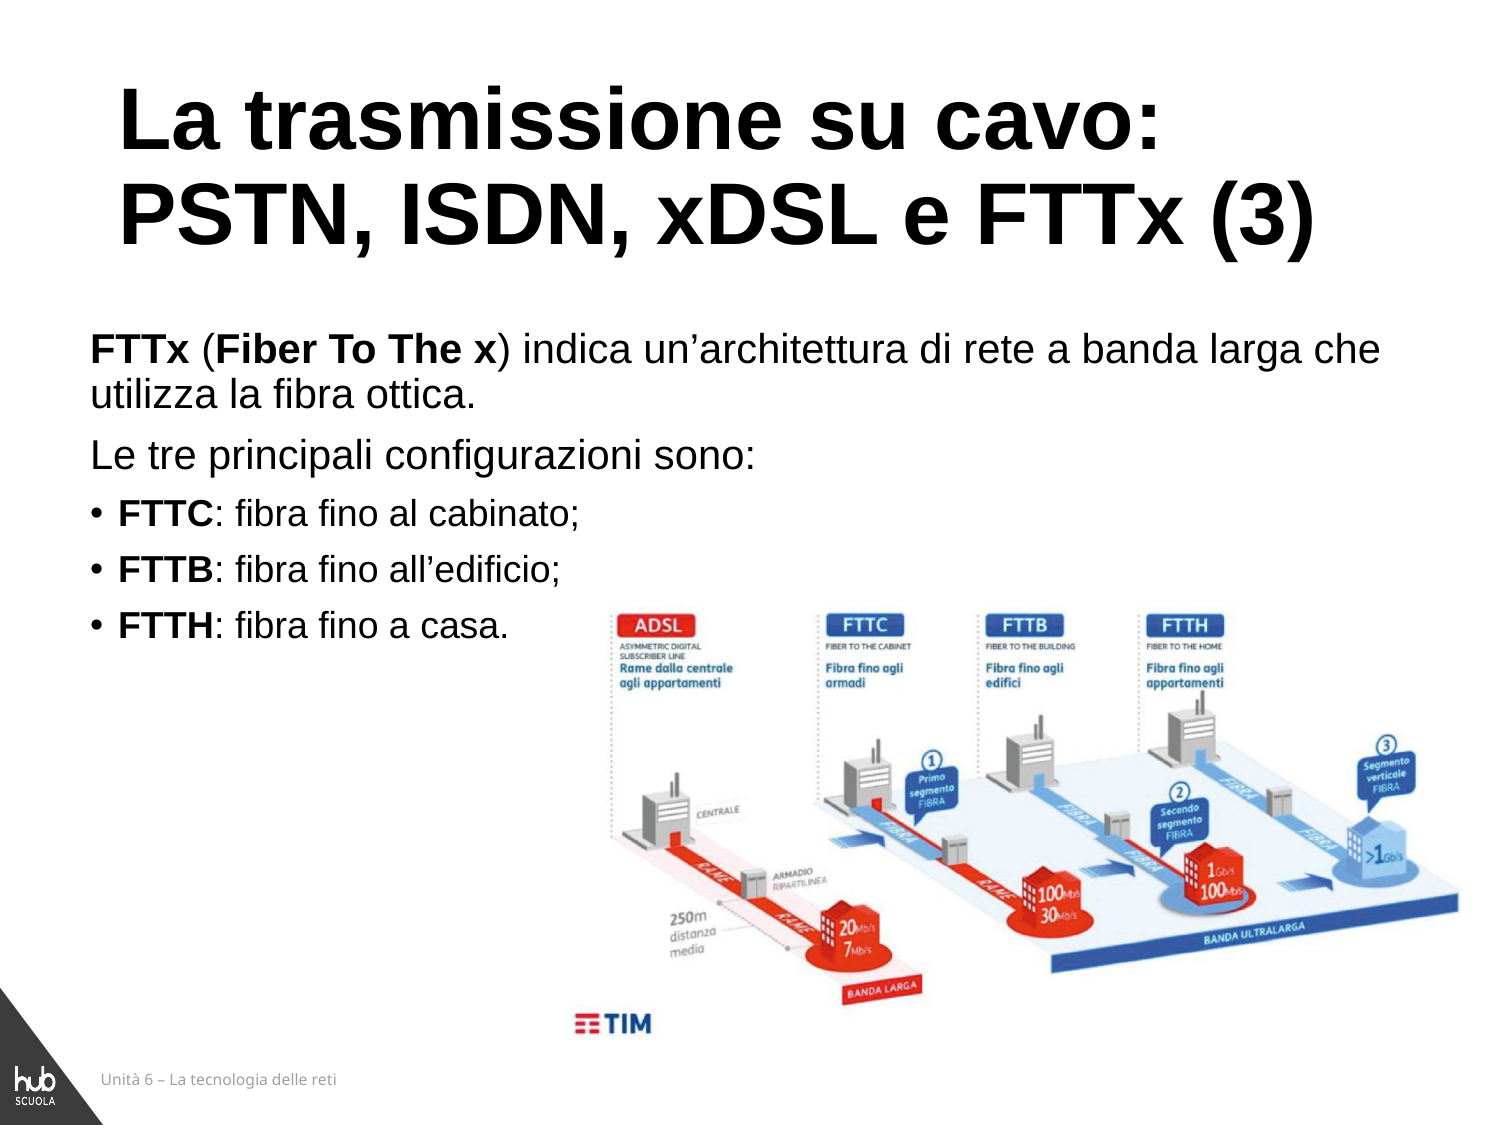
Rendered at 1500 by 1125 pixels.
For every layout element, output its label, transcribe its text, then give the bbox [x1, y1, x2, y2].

picture [15, 1066, 56, 1106]
list FTTx (Fiber To The x) indica un’architettura di rete a banda larga che utilizza la fibra ottica. Le tre principali configurazioni sono: FTTC: fibra fino al cabinato; FTTB: fibra fino all’edificio; FTTH: fibra fino a casa. [75, 320, 1462, 1040]
title La trasmissione su cavo: PSTN, ISDN, xDSL e FTTx (3) [103, 59, 1397, 278]
picture [564, 604, 1463, 1040]
